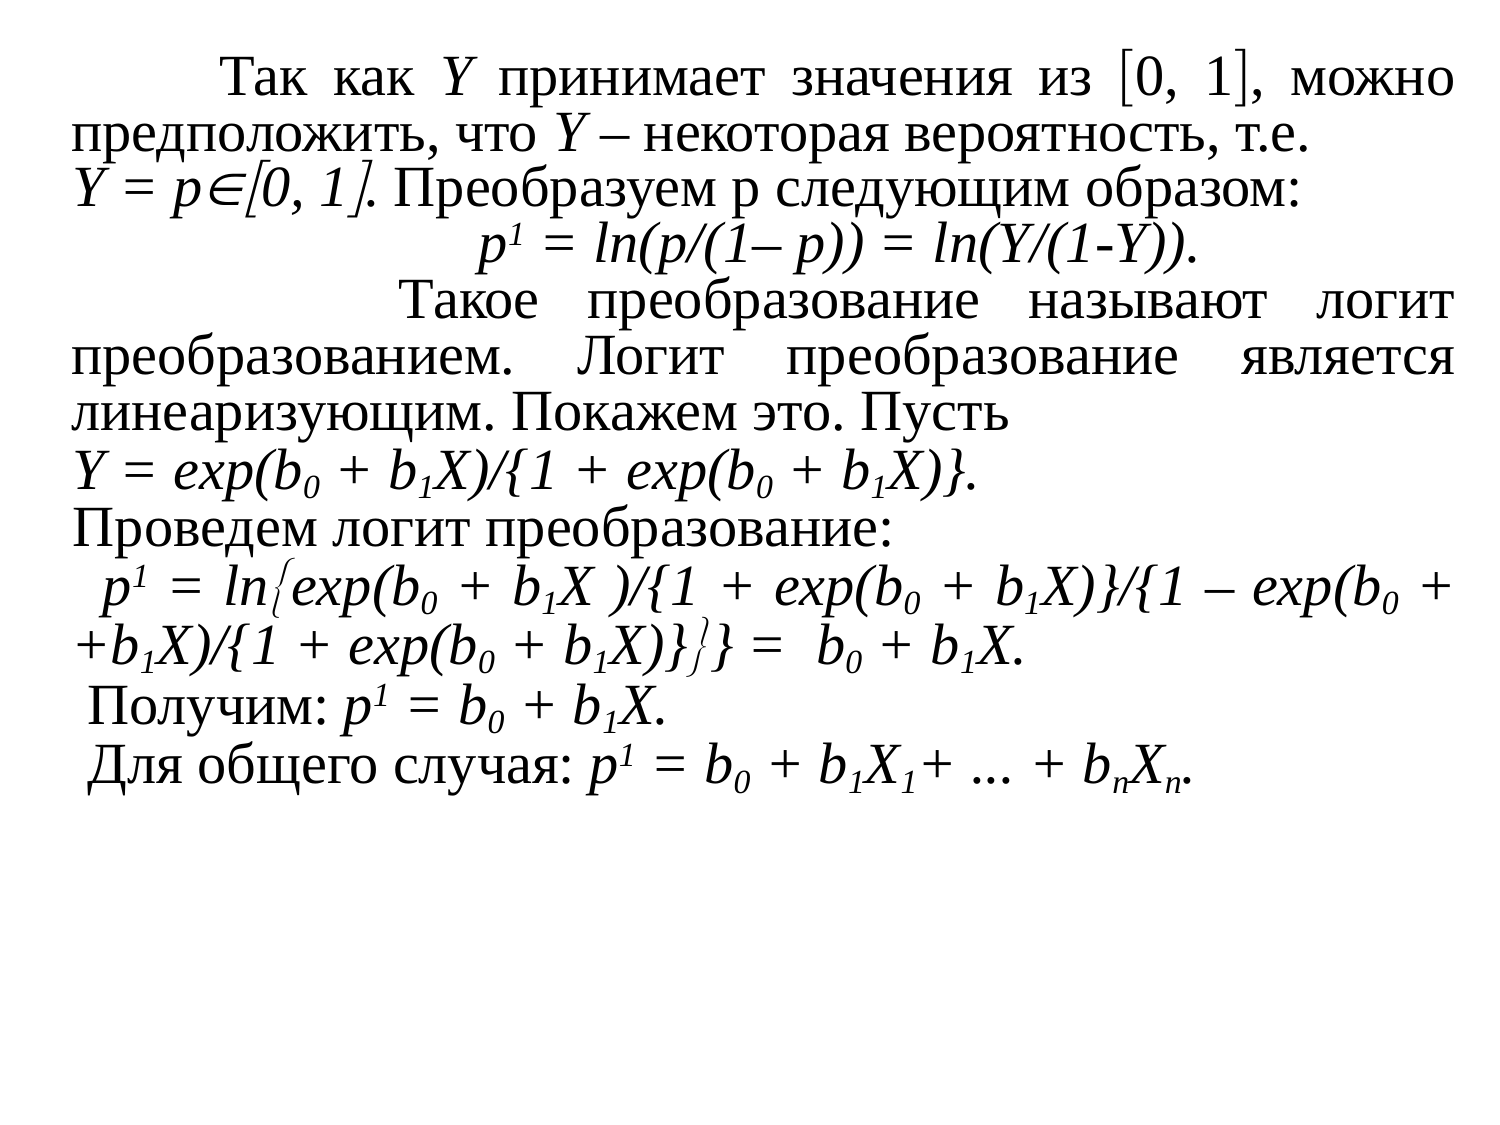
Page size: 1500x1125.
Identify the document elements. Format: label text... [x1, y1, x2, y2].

list Так как Y принимает значения из 0, 1, можно предположить, что Y – некоторая вероятность, т.е. Y = p0, 1. Преобразуем p следующим образом: p1 = ln(p/(1– p)) = ln(Y/(1-Y)). Такое преобразование называют логит преобразованием. Логит преобразование является линеаризующим. Покажем это. Пусть Y = exp(b0 + b1X)/{1 + exp(b0 + b1X)}. Проведем логит преобразование: p1 = lnexp(b0 + b1X )/{1 + exp(b0 + b1X)}/{1 – exp(b0 + +b1X)/{1 + exp(b0 + b1X)}} = b0 + b1X. Получим: p1 = b0 + b1X. Для общего случая: p1 = b0 + b1X1+ ... + bnXn. [0, 42, 1471, 811]
